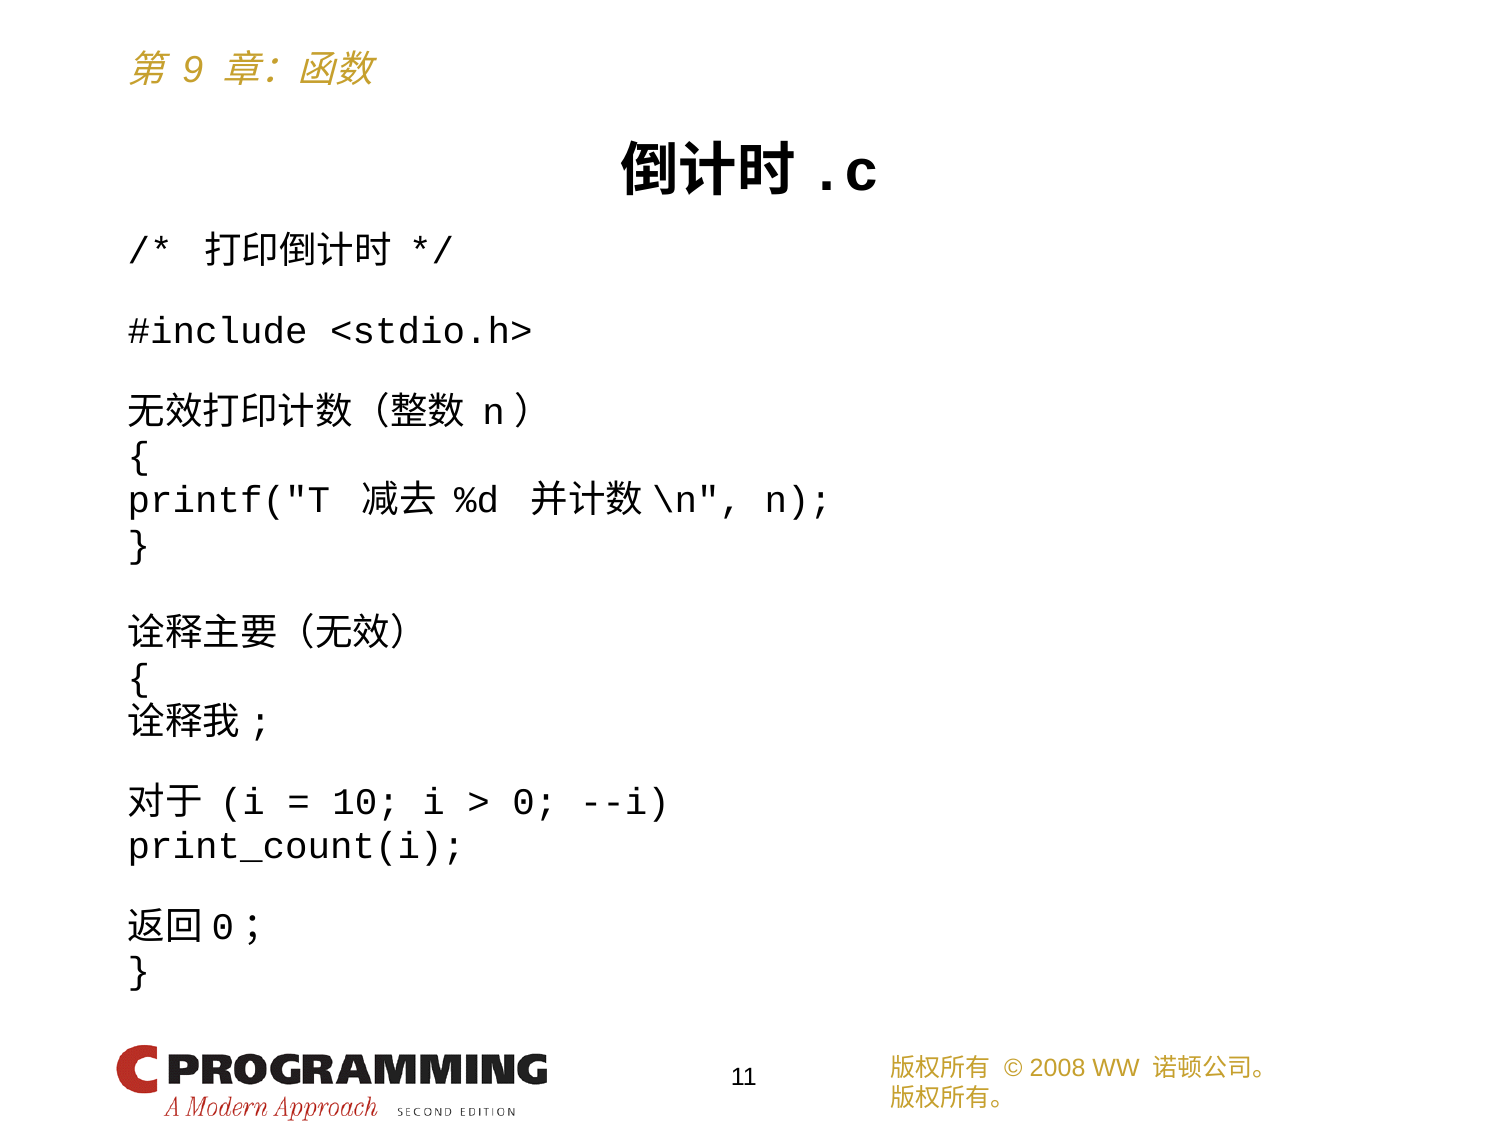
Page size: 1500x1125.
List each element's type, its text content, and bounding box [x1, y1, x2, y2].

footer 版权所有 © 2008 WW 诺顿公司。 版权所有。 [874, 1043, 1388, 1119]
picture [112, 1041, 550, 1123]
slide_number 11 [687, 1049, 801, 1101]
list 倒计时.c /* 打印倒计时 */ #include <stdio.h> 无效打印计数（整数 n） { printf("T 减去 %d 并计数\n", n); } 诠释主要（无效） { 诠释我; 对于 (i = 10; i > 0; --i) print_count(i); 返回0； } [112, 125, 1388, 1038]
